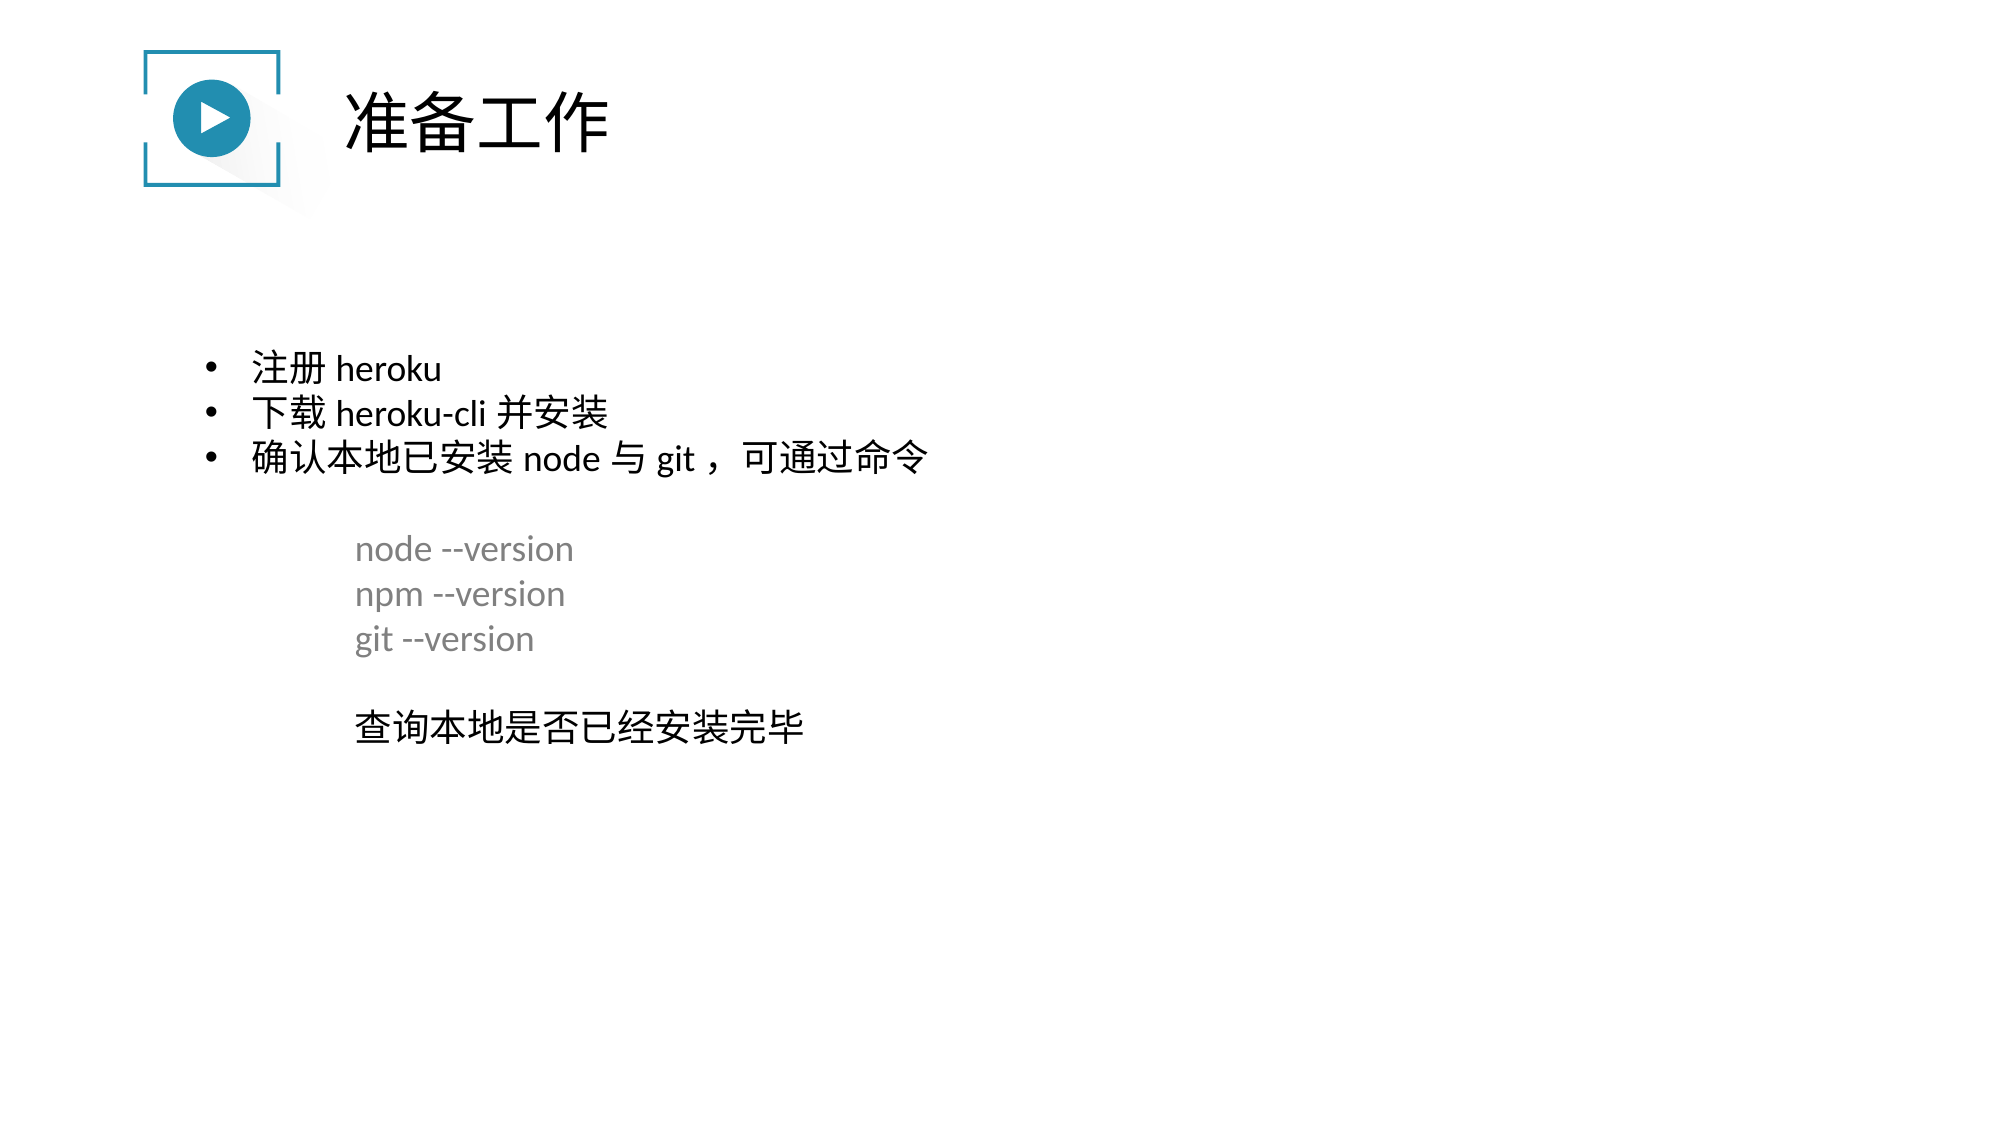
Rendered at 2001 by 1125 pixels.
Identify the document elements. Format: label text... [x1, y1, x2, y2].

text_box 准备工作 [338, 73, 626, 168]
text_box 注册heroku 下载heroku-cli并安装 确认本地已安装node与git，可通过命令 node --version npm --version git --version 查询本地是否已经安装完毕 [190, 336, 1785, 801]
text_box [143, 49, 338, 190]
